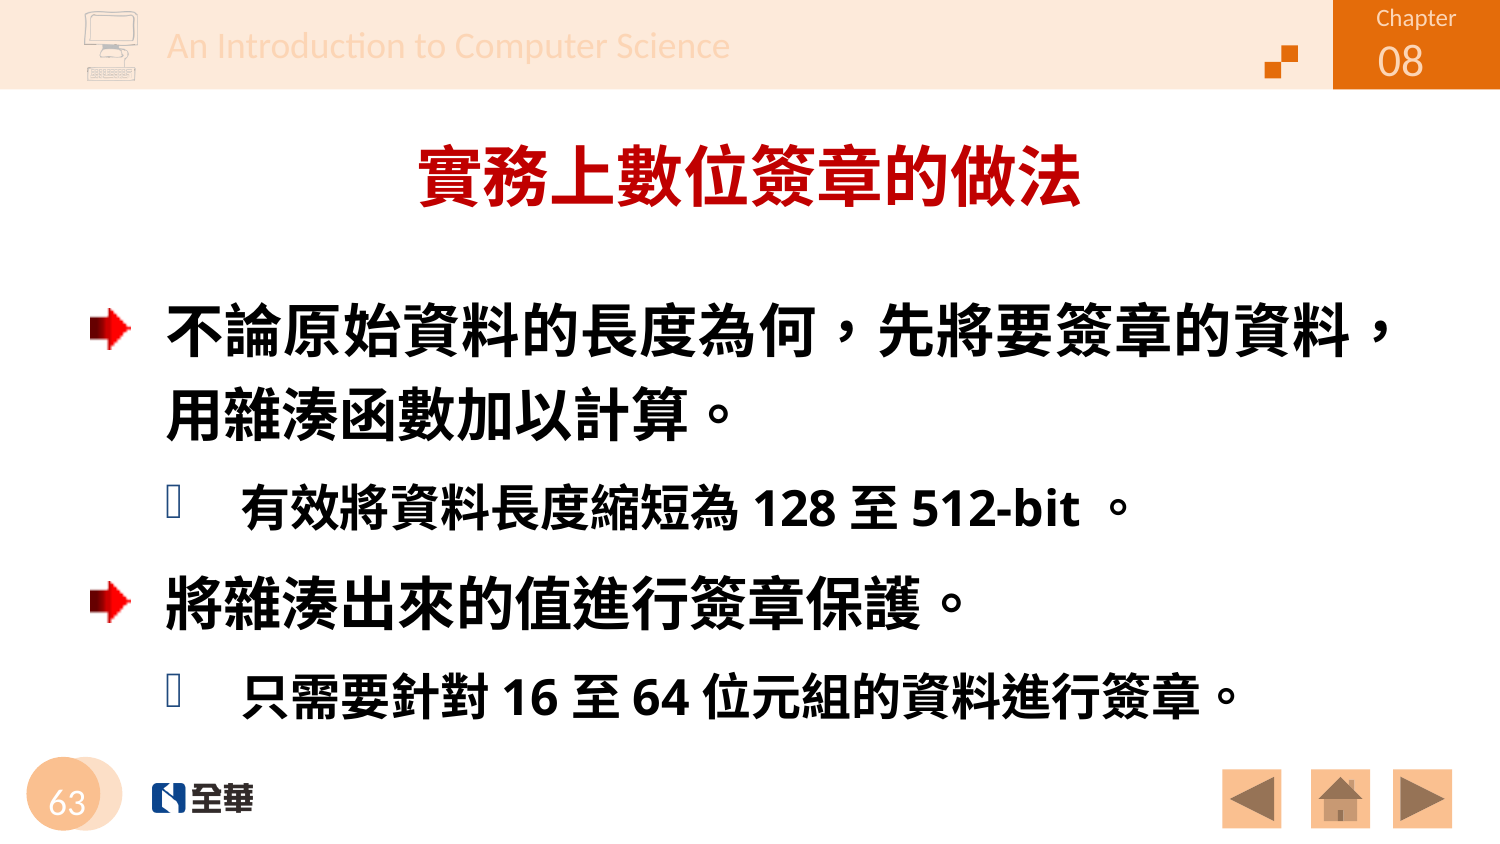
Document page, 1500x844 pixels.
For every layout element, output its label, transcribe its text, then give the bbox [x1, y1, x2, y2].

picture [90, 581, 131, 623]
picture [84, 11, 138, 81]
list 不論原始資料的長度為何，先將要簽章的資料，用雜湊函數加以計算。 有效將資料長度縮短為128至512-bit。 將雜湊出來的值進行簽章保護。 只需要針對16至64位元組的資料進行簽章。 [75, 272, 1425, 754]
picture [152, 783, 253, 813]
title 實務上數位簽章的做法 [75, 104, 1425, 245]
picture [90, 308, 131, 350]
